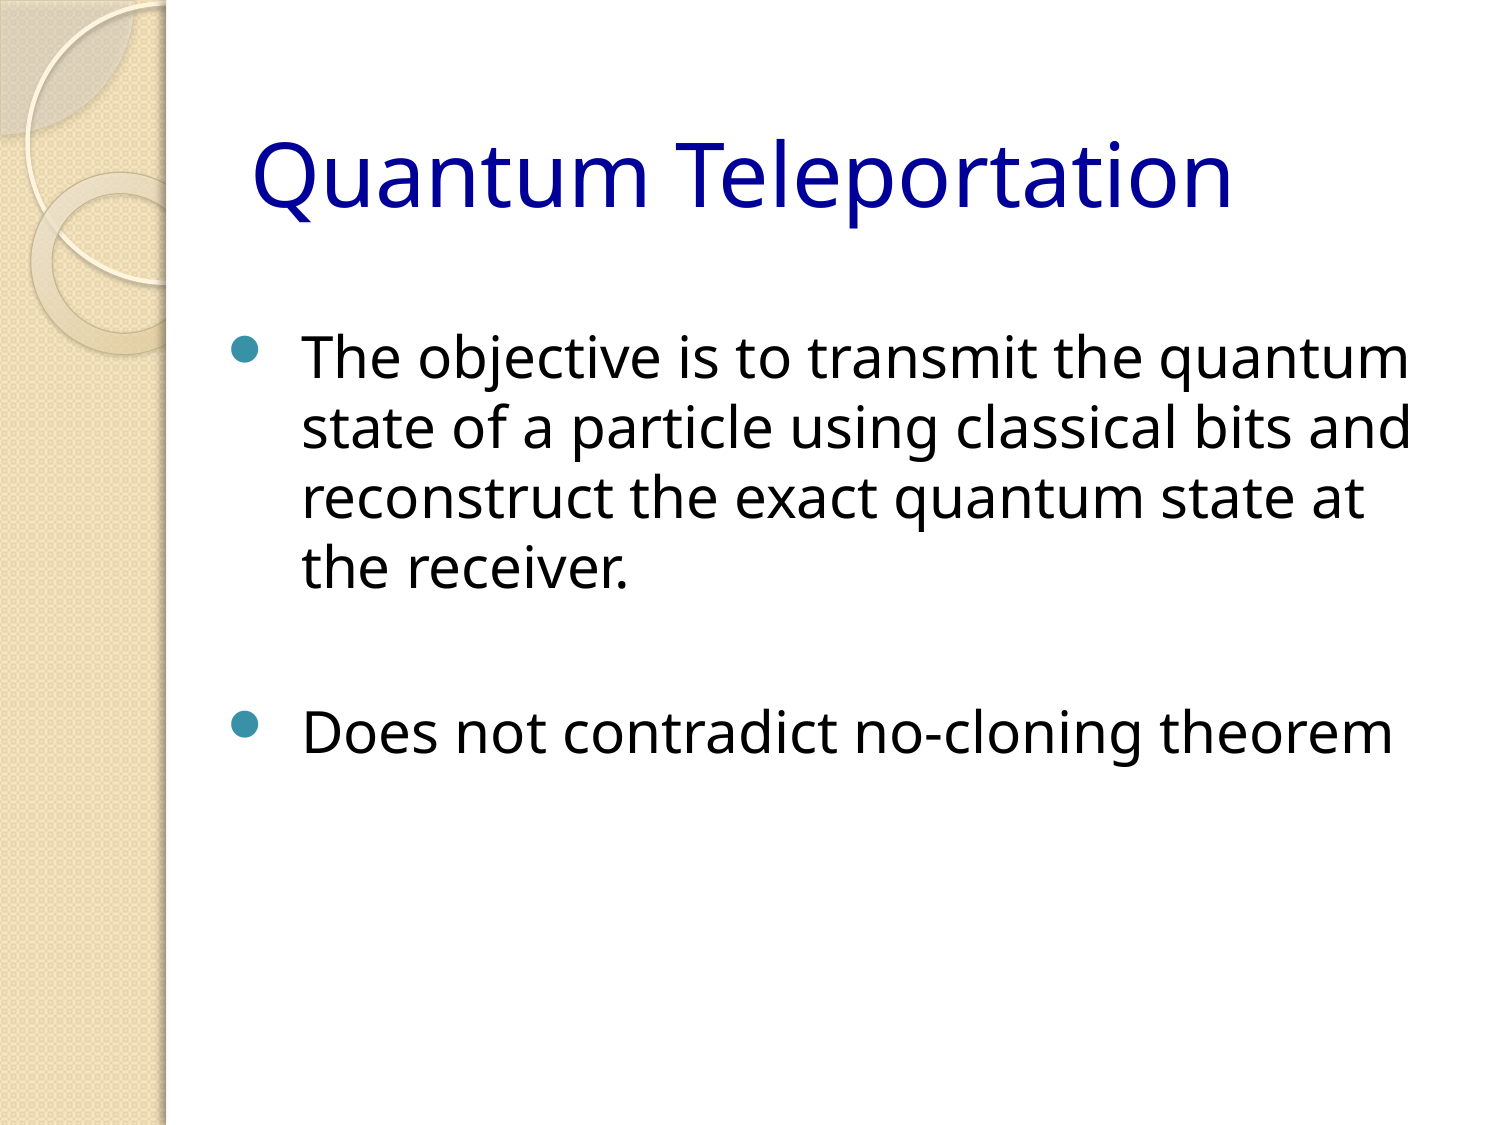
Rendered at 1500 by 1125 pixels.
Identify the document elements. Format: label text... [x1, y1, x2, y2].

list The objective is to transmit the quantum state of a particle using classical bits and reconstruct the exact quantum state at the receiver. Does not contradict no-cloning theorem [212, 312, 1443, 1100]
title Quantum Teleportation [235, 45, 1466, 233]
